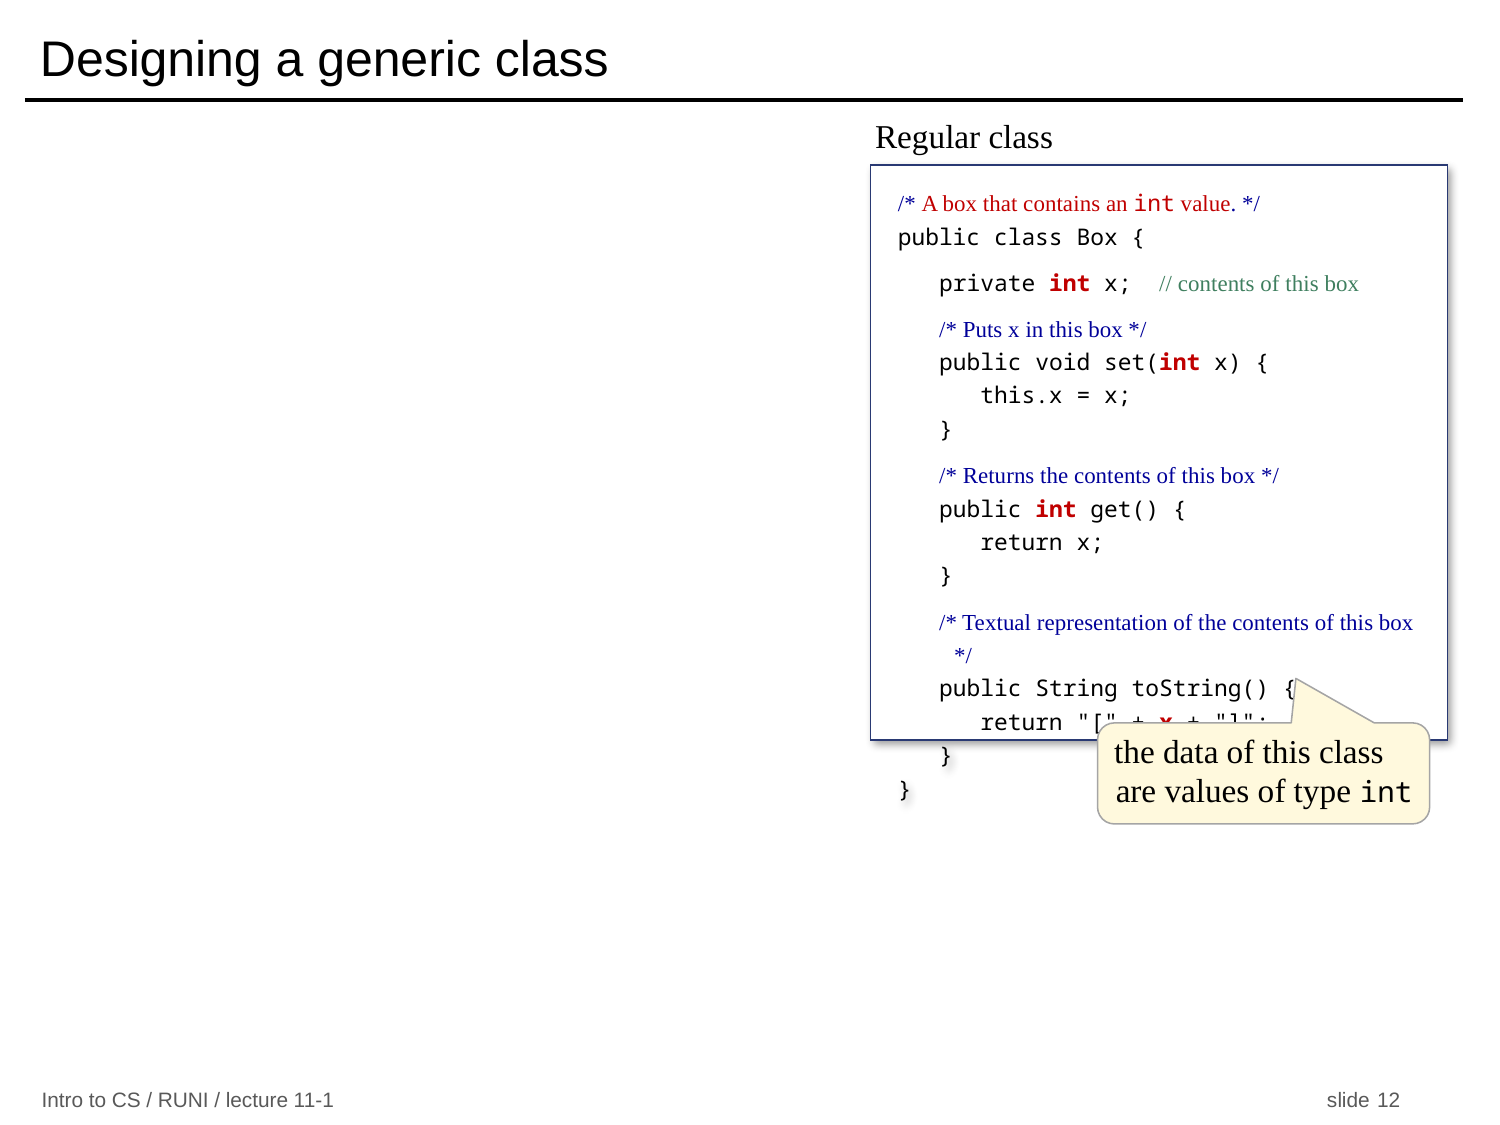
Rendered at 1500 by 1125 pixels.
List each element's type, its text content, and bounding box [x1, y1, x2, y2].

text_box the data of this class are values of type int [1097, 678, 1430, 824]
text_box /* A box that contains an int value. */ public class Box { private int x; // contents of this box /* Puts x in this box */ public void set(int x) { this.x = x; } /* Returns the contents of this box */ public int get() { return x; } /* Textual representation of the contents of this box */ public String toString() { return "[" + x + "]"; } } [870, 164, 1448, 740]
text_box Regular class [859, 114, 1336, 165]
title Designing a generic class [24, 12, 1463, 100]
